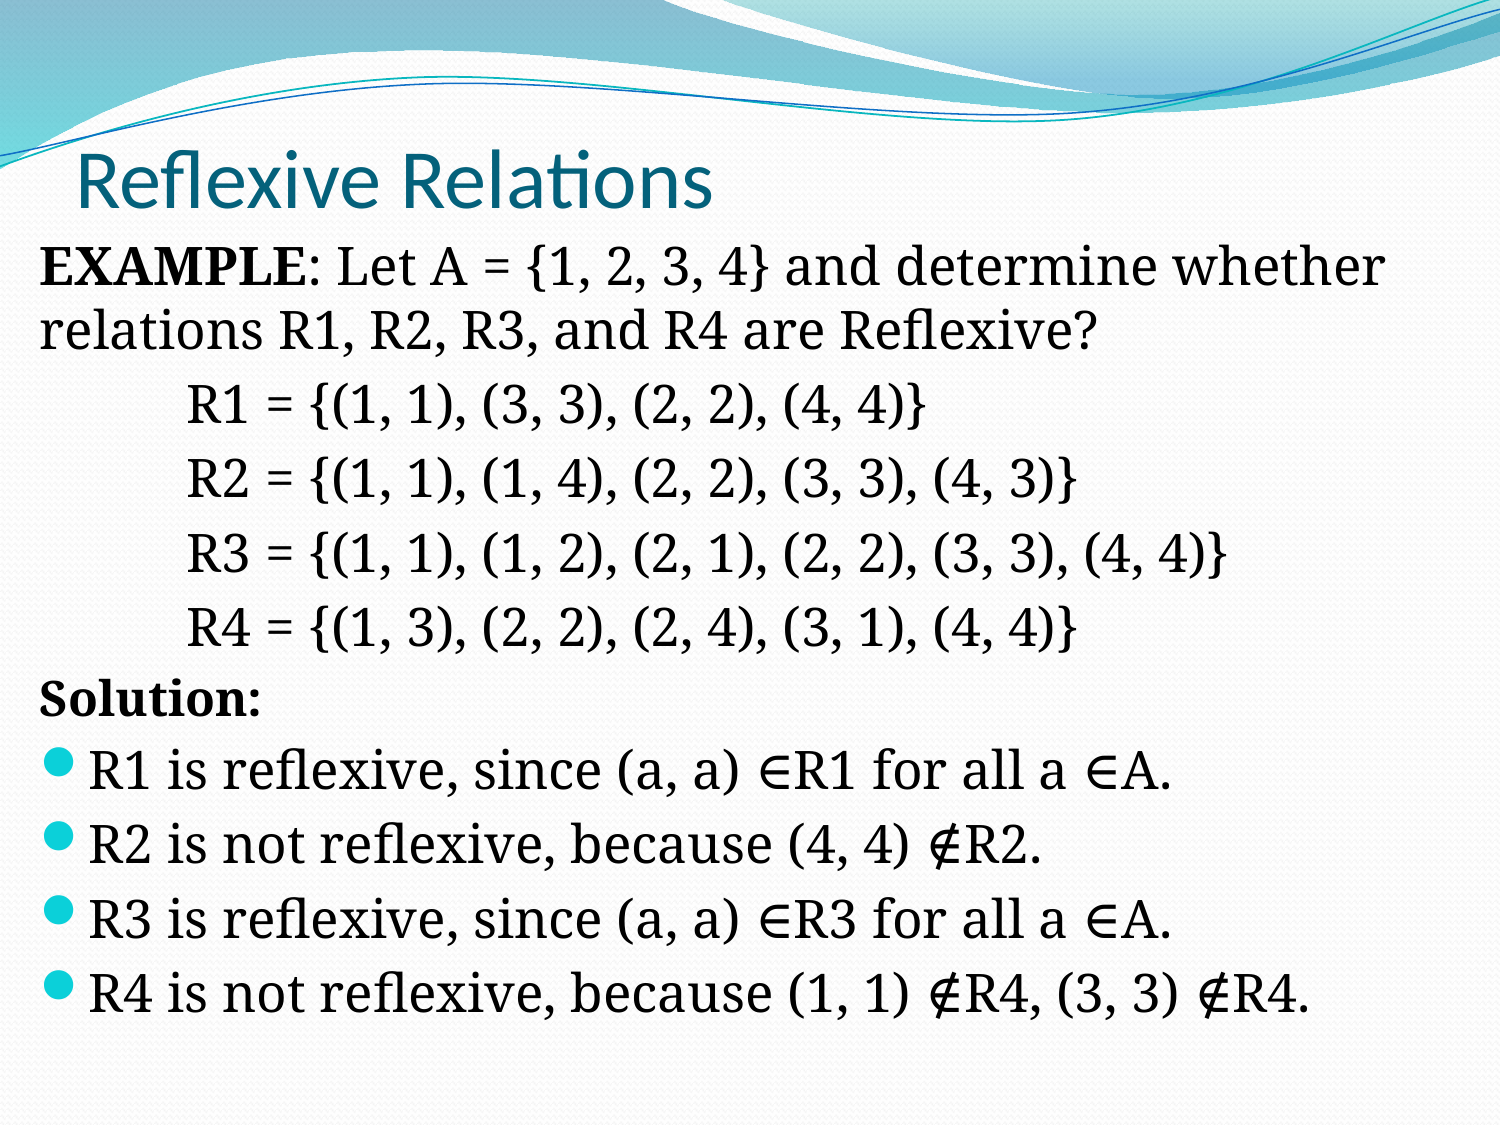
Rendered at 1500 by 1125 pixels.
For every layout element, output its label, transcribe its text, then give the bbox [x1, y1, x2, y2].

title Reflexive Relations [75, 115, 1425, 225]
list EXAMPLE: Let A = {1, 2, 3, 4} and determine whether relations R1, R2, R3, and R4 are Reflexive? R1 = {(1, 1), (3, 3), (2, 2), (4, 4)} R2 = {(1, 1), (1, 4), (2, 2), (3, 3), (4, 3)} R3 = {(1, 1), (1, 2), (2, 1), (2, 2), (3, 3), (4, 4)} R4 = {(1, 3), (2, 2), (2, 4), (3, 1), (4, 4)} Solution: R1 is reflexive, since (a, a) ∈R1 for all a ∈A. R2 is not reflexive, because (4, 4) ∉R2. R3 is reflexive, since (a, a) ∈R3 for all a ∈A. R4 is not reflexive, because (1, 1) ∉R4, (3, 3) ∉R4. [24, 224, 1463, 1038]
